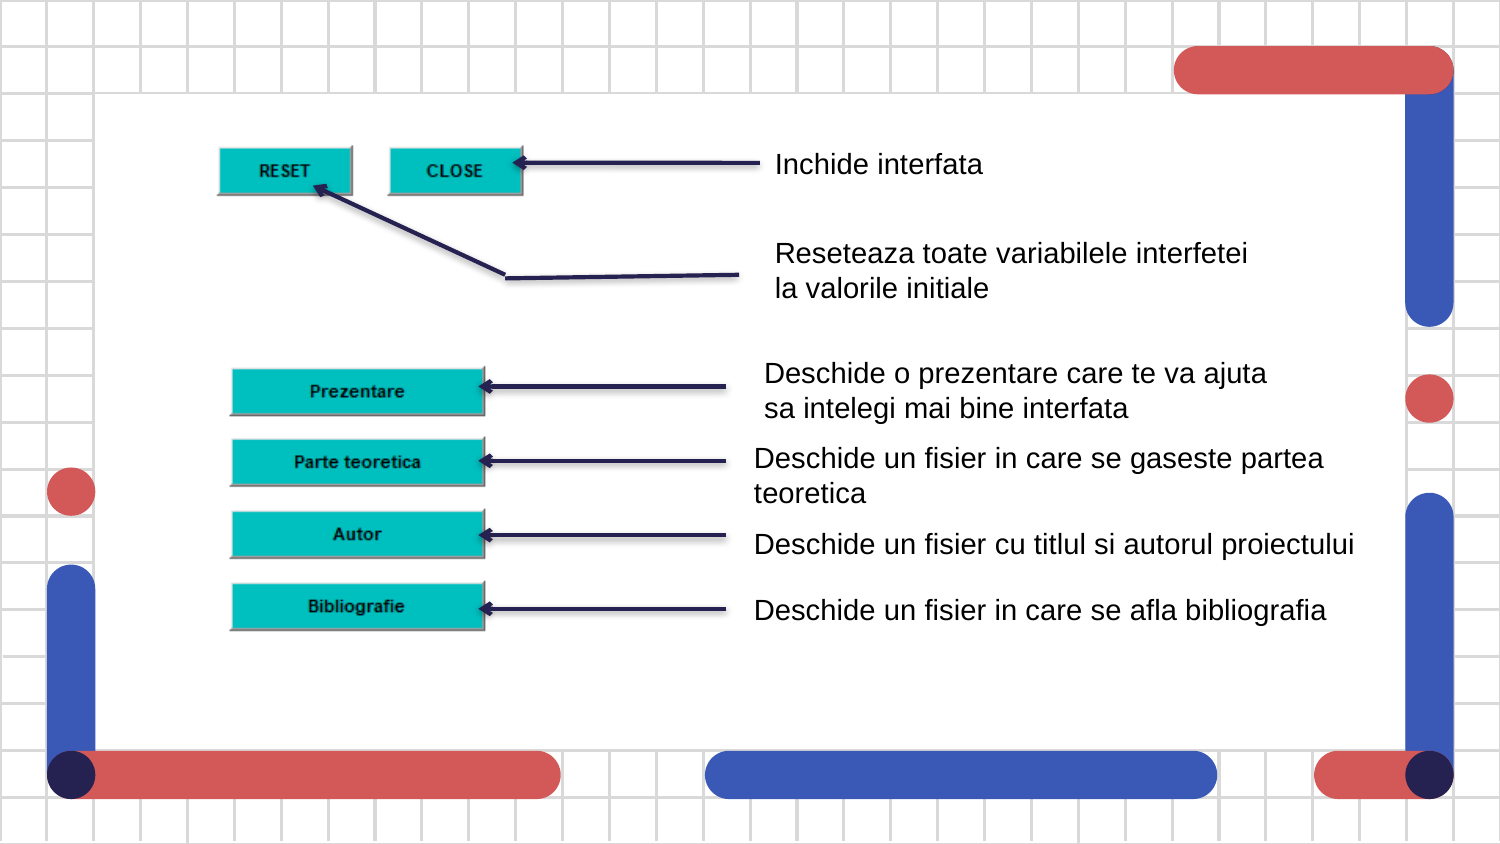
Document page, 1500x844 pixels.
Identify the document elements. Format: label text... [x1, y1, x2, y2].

text_box Reseteaza toate variabilele interfetei la valorile initiale [759, 226, 1286, 312]
picture [200, 133, 553, 213]
text_box Deschide un fisier in care se gaseste partea teoretica [739, 432, 1397, 518]
text_box Deschide un fisier cu titlul si autorul proiectului [739, 518, 1397, 568]
text_box Inchide interfata [759, 137, 1117, 188]
text_box Deschide o prezentare care te va ajuta sa intelegi mai bine interfata [749, 346, 1296, 432]
picture [200, 346, 506, 658]
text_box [504, 274, 740, 279]
text_box Deschide un fisier in care se afla bibliografia [739, 583, 1377, 634]
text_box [312, 185, 506, 275]
